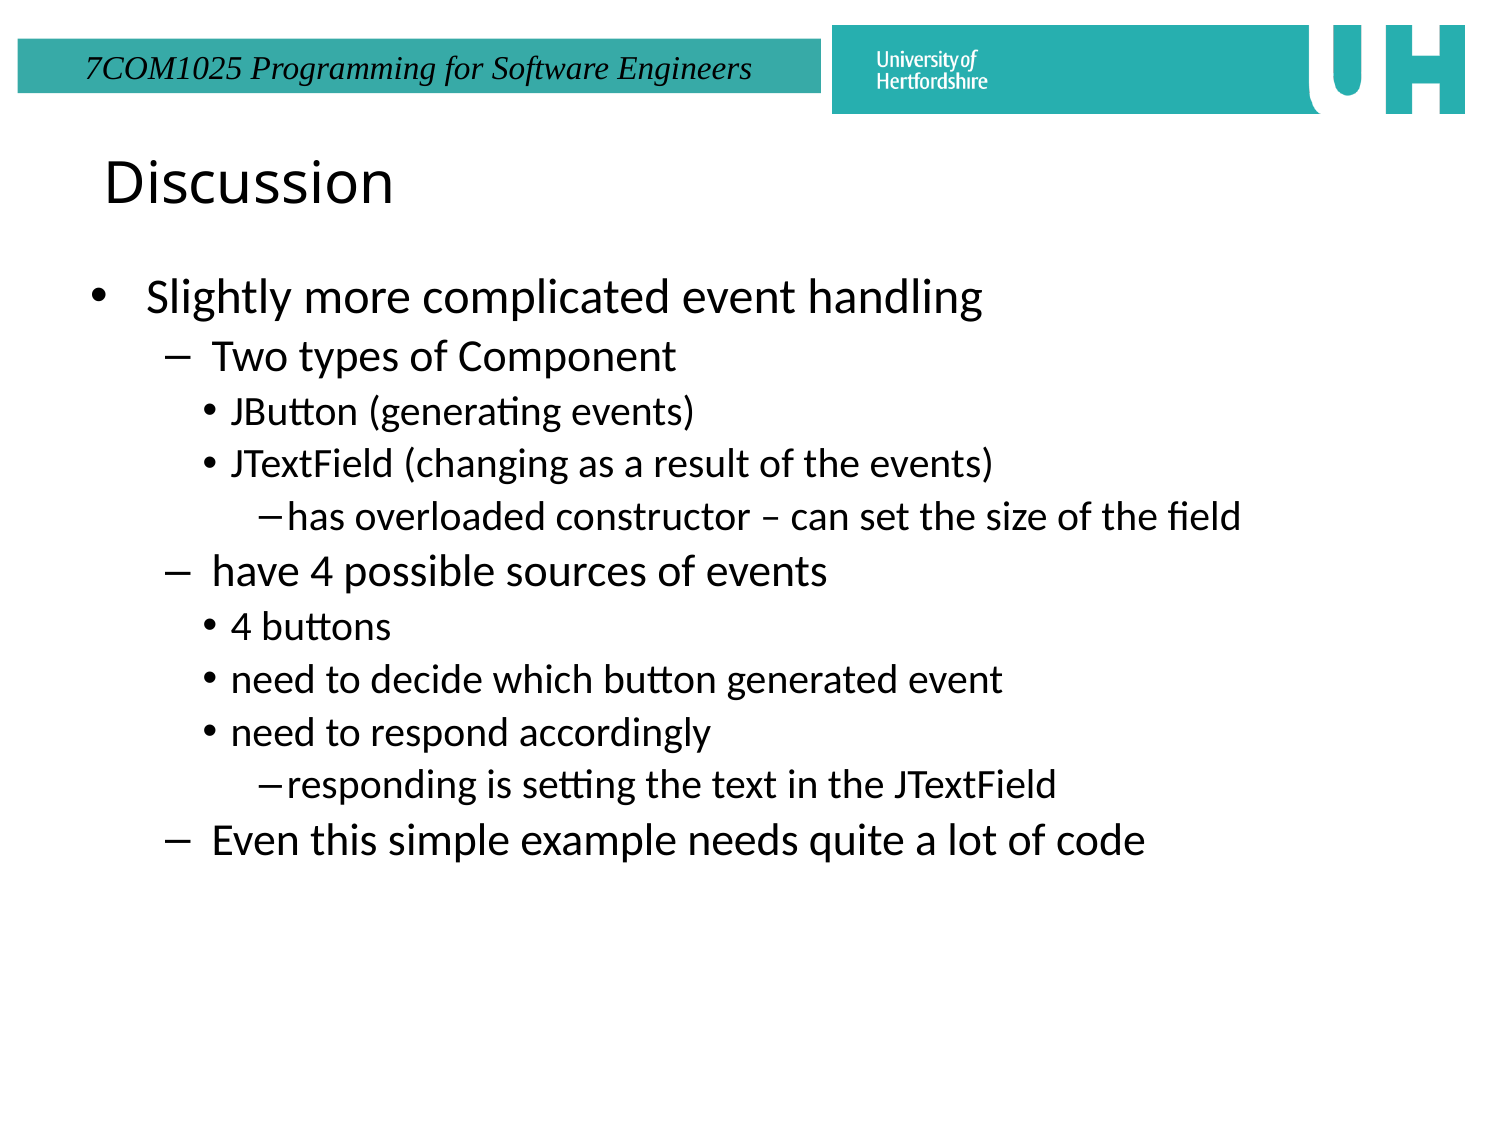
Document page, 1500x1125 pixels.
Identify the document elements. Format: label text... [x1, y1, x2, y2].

list Slightly more complicated event handling Two types of Component JButton (generating events) JTextField (changing as a result of the events) has overloaded constructor – can set the size of the field have 4 possible sources of events 4 buttons need to decide which button generated event need to respond accordingly responding is setting the text in the JTextField Even this simple example needs quite a lot of code [75, 262, 1425, 1005]
title Discussion [88, 146, 1439, 223]
picture [832, 25, 1465, 114]
